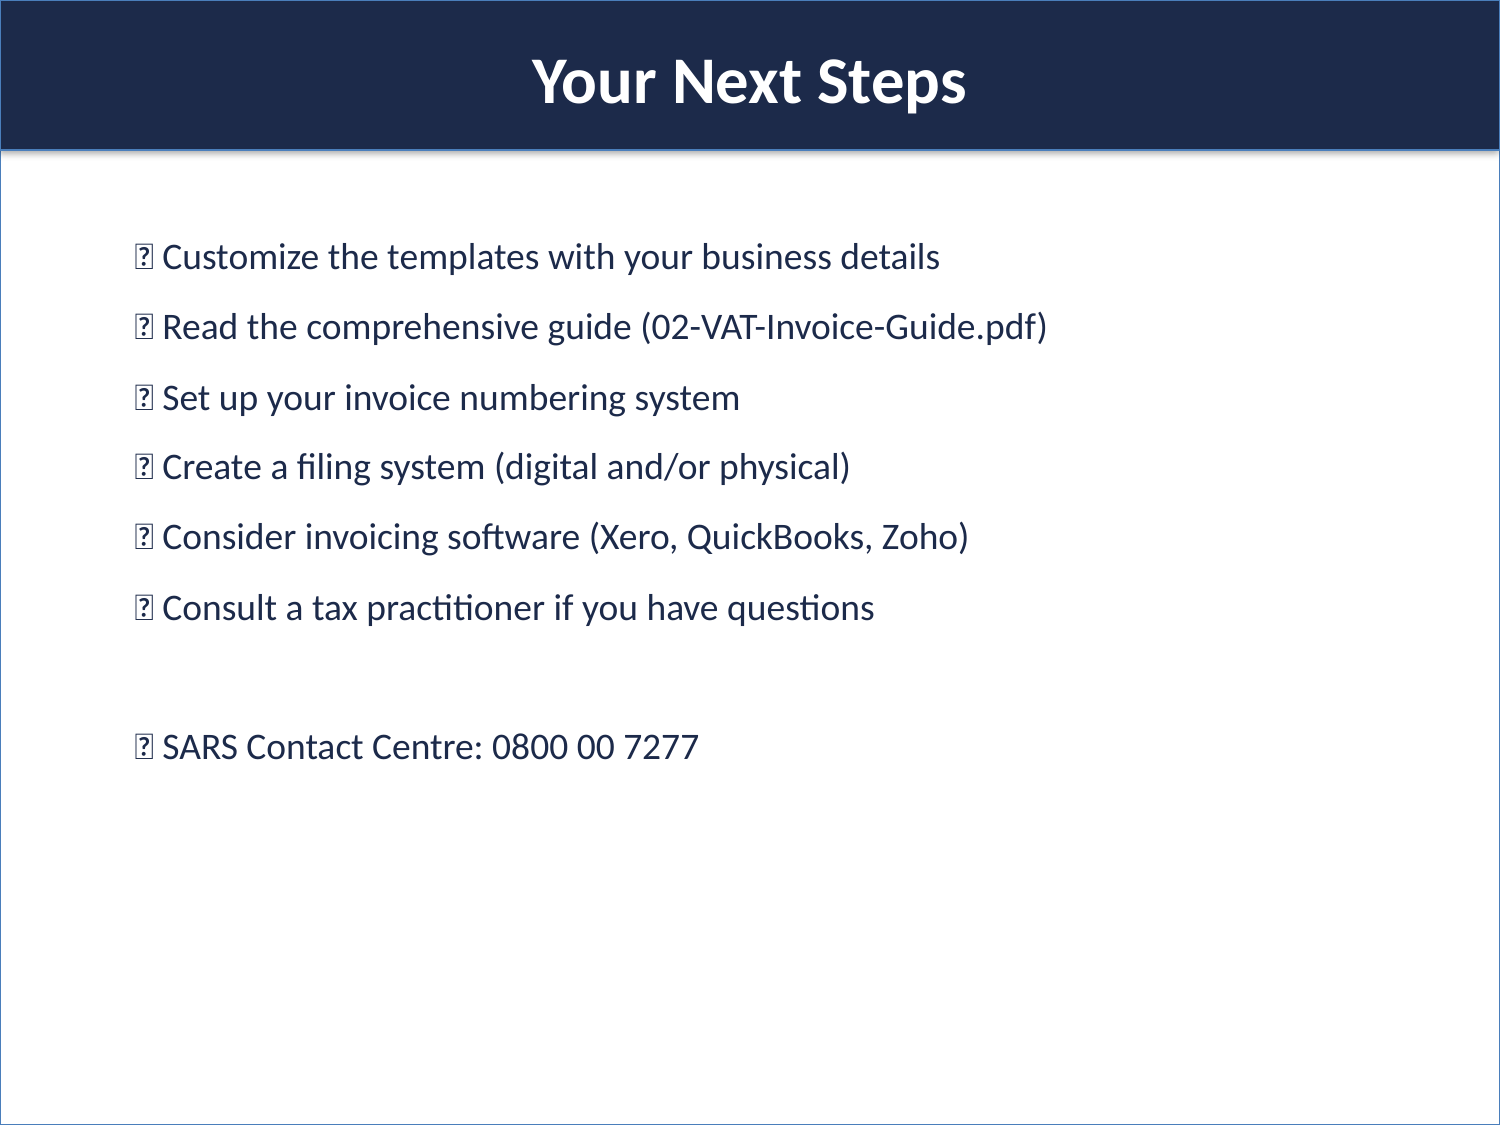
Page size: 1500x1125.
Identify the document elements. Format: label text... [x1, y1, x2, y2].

text_box [0, 0, 1500, 151]
text_box ✅ Customize the templates with your business details ✅ Read the comprehensive guide (02-VAT-Invoice-Guide.pdf) ✅ Set up your invoice numbering system ✅ Create a filing system (digital and/or physical) ✅ Consider invoicing software (Xero, QuickBooks, Zoho) ✅ Consult a tax practitioner if you have questions 📞 SARS Contact Centre: 0800 00 7277 [119, 224, 1380, 775]
text_box Your Next Steps [517, 29, 983, 125]
text_box [0, 157, 1500, 1125]
